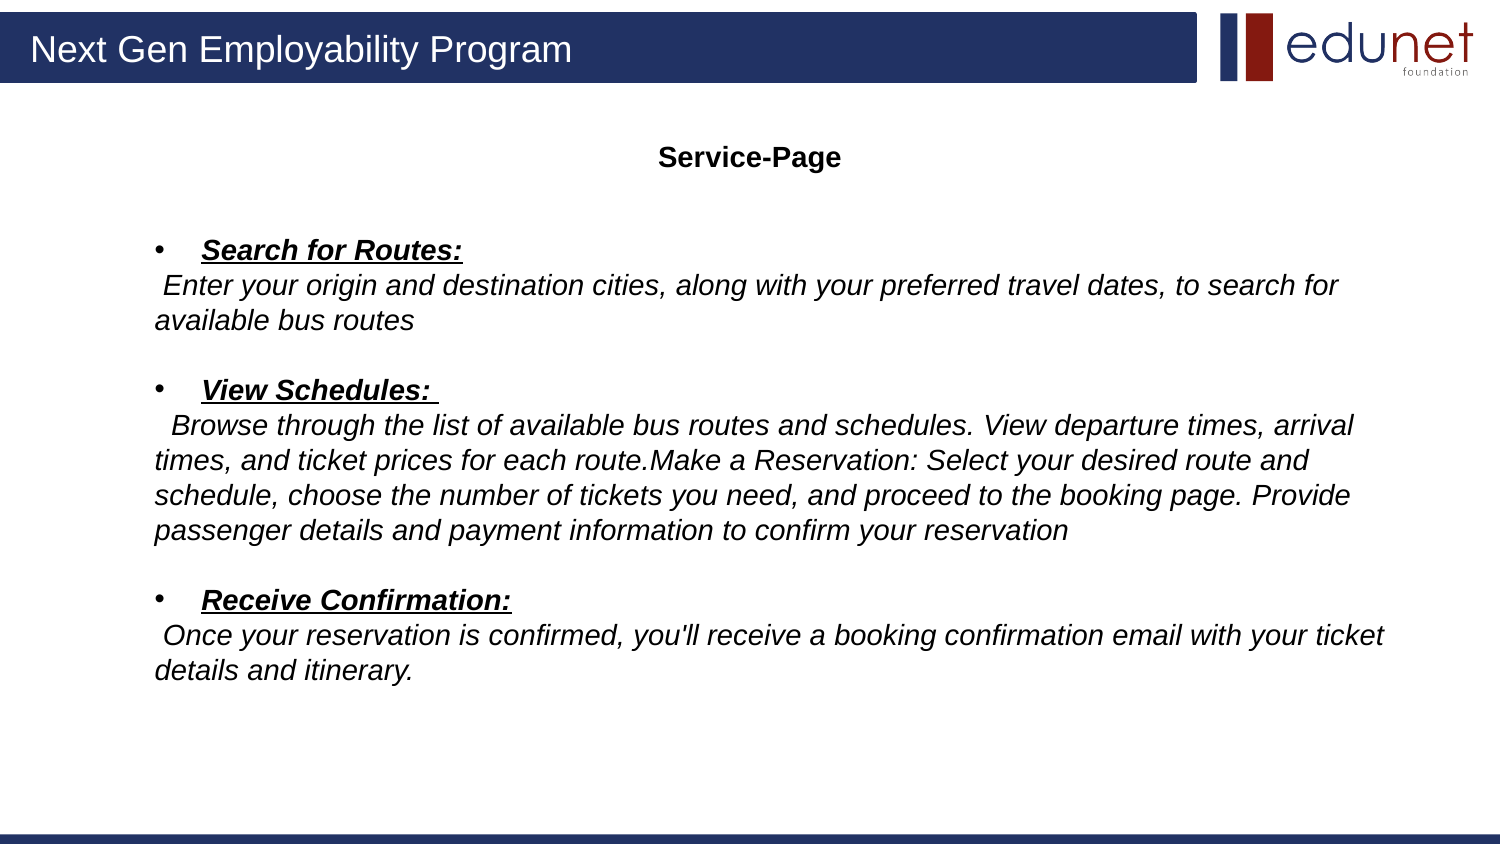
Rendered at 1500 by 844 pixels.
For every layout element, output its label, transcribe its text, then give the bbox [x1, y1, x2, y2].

title Service-Page [103, 104, 1397, 208]
text_box Search for Routes: Enter your origin and destination cities, along with your preferred travel dates, to search for available bus routes View Schedules: Browse through the list of available bus routes and schedules. View departure times, arrival times, and ticket prices for each route.Make a Reservation: Select your desired route and schedule, choose the number of tickets you need, and proceed to the booking page. Provide passenger details and payment information to confirm your reservation Receive Confirmation: Once your reservation is confirmed, you'll receive a booking confirmation email with your ticket details and itinerary. [139, 224, 1434, 694]
picture [1279, 14, 1482, 83]
